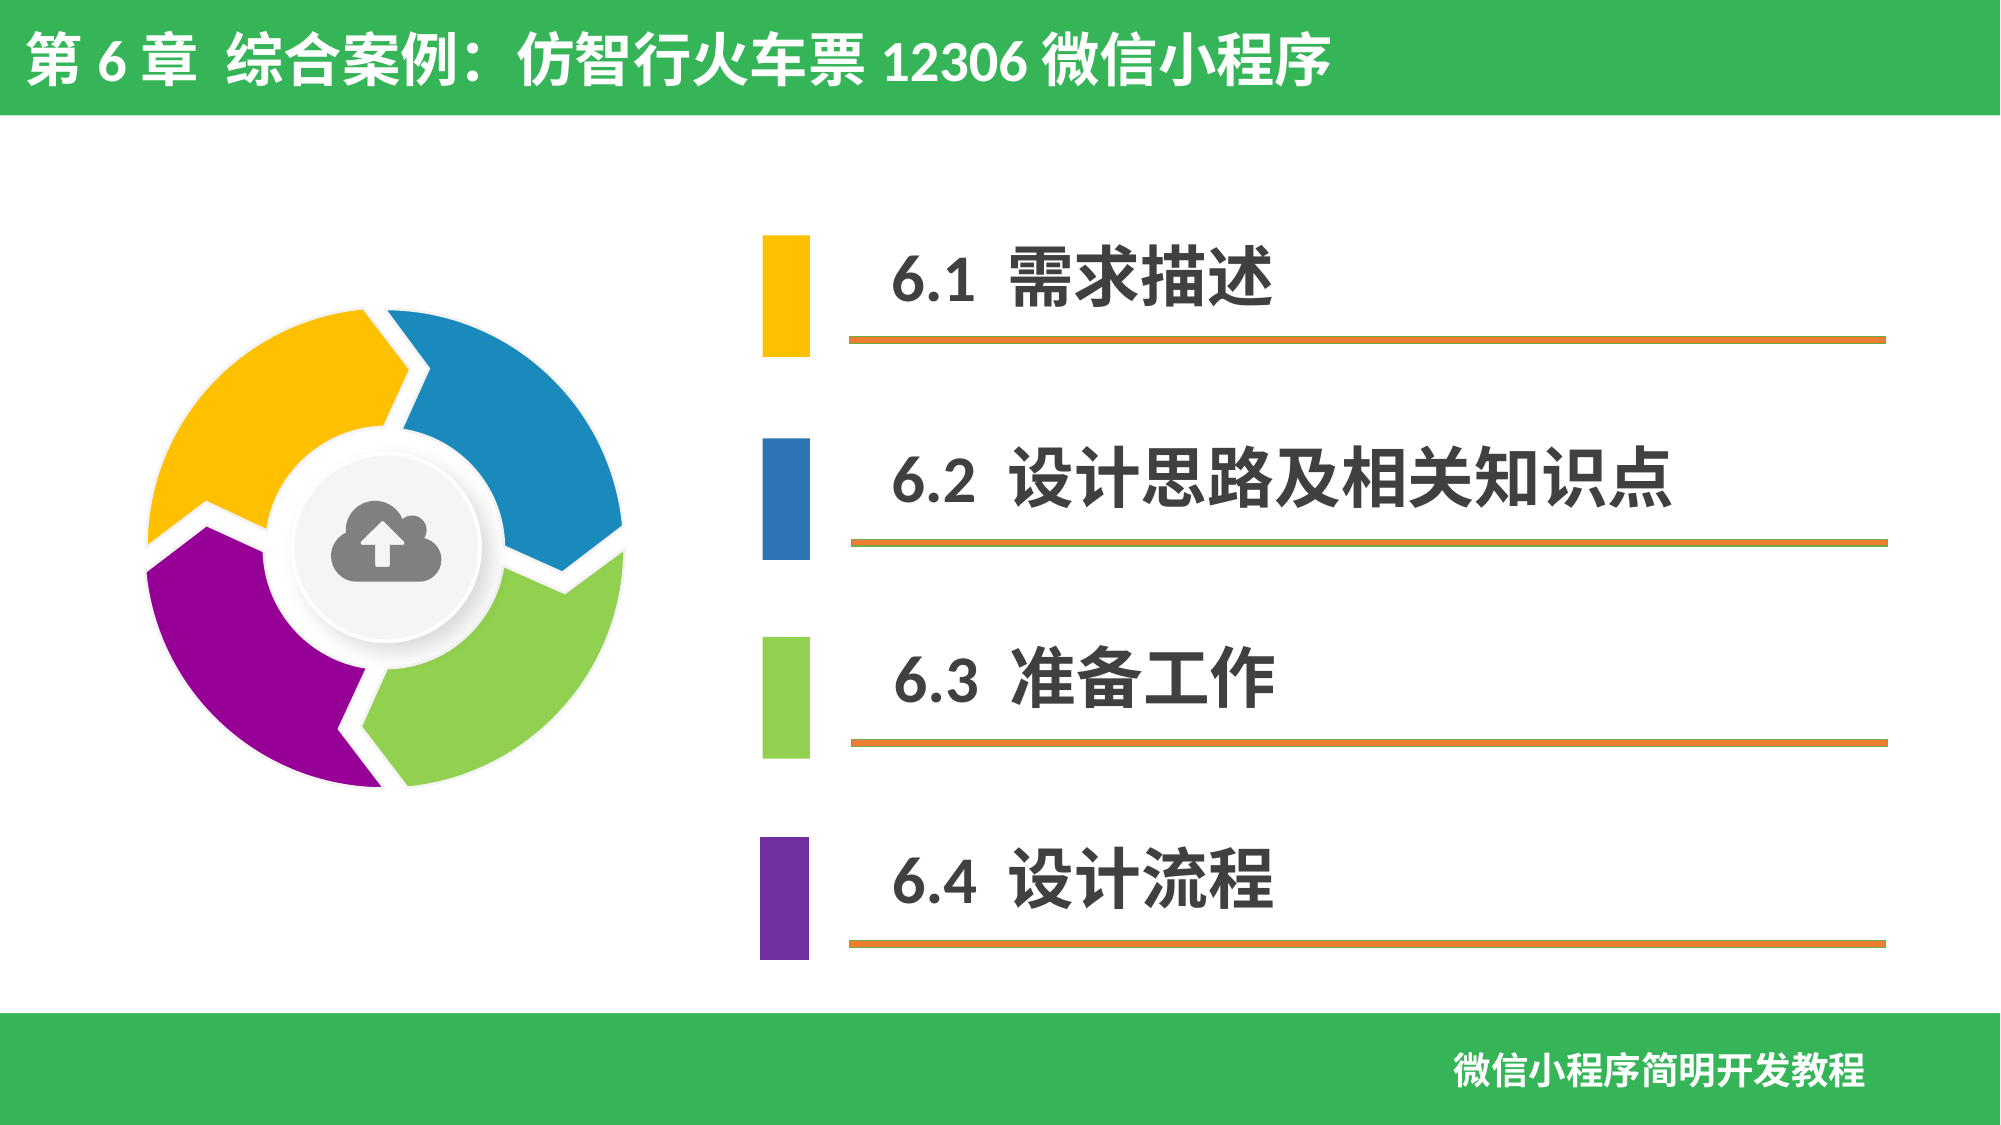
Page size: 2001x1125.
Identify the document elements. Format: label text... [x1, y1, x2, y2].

text_box [849, 336, 1886, 344]
text_box 第6章 综合案例：仿智行火车票12306微信小程序 [10, 16, 1348, 101]
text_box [145, 308, 625, 789]
text_box [849, 940, 1886, 948]
text_box 6.1 需求描述 [876, 239, 1871, 311]
text_box [851, 739, 1888, 747]
text_box [762, 636, 811, 760]
text_box 6.4 设计流程 [877, 841, 1965, 913]
text_box [0, 114, 2000, 1014]
text_box 微信小程序简明开发教程 [1439, 1039, 1882, 1100]
text_box [760, 837, 809, 960]
text_box [851, 539, 1888, 547]
text_box 6.2 设计思路及相关知识点 [876, 440, 1823, 511]
text_box [762, 437, 811, 561]
text_box 6.3 准备工作 [878, 640, 1941, 712]
text_box [762, 234, 811, 358]
